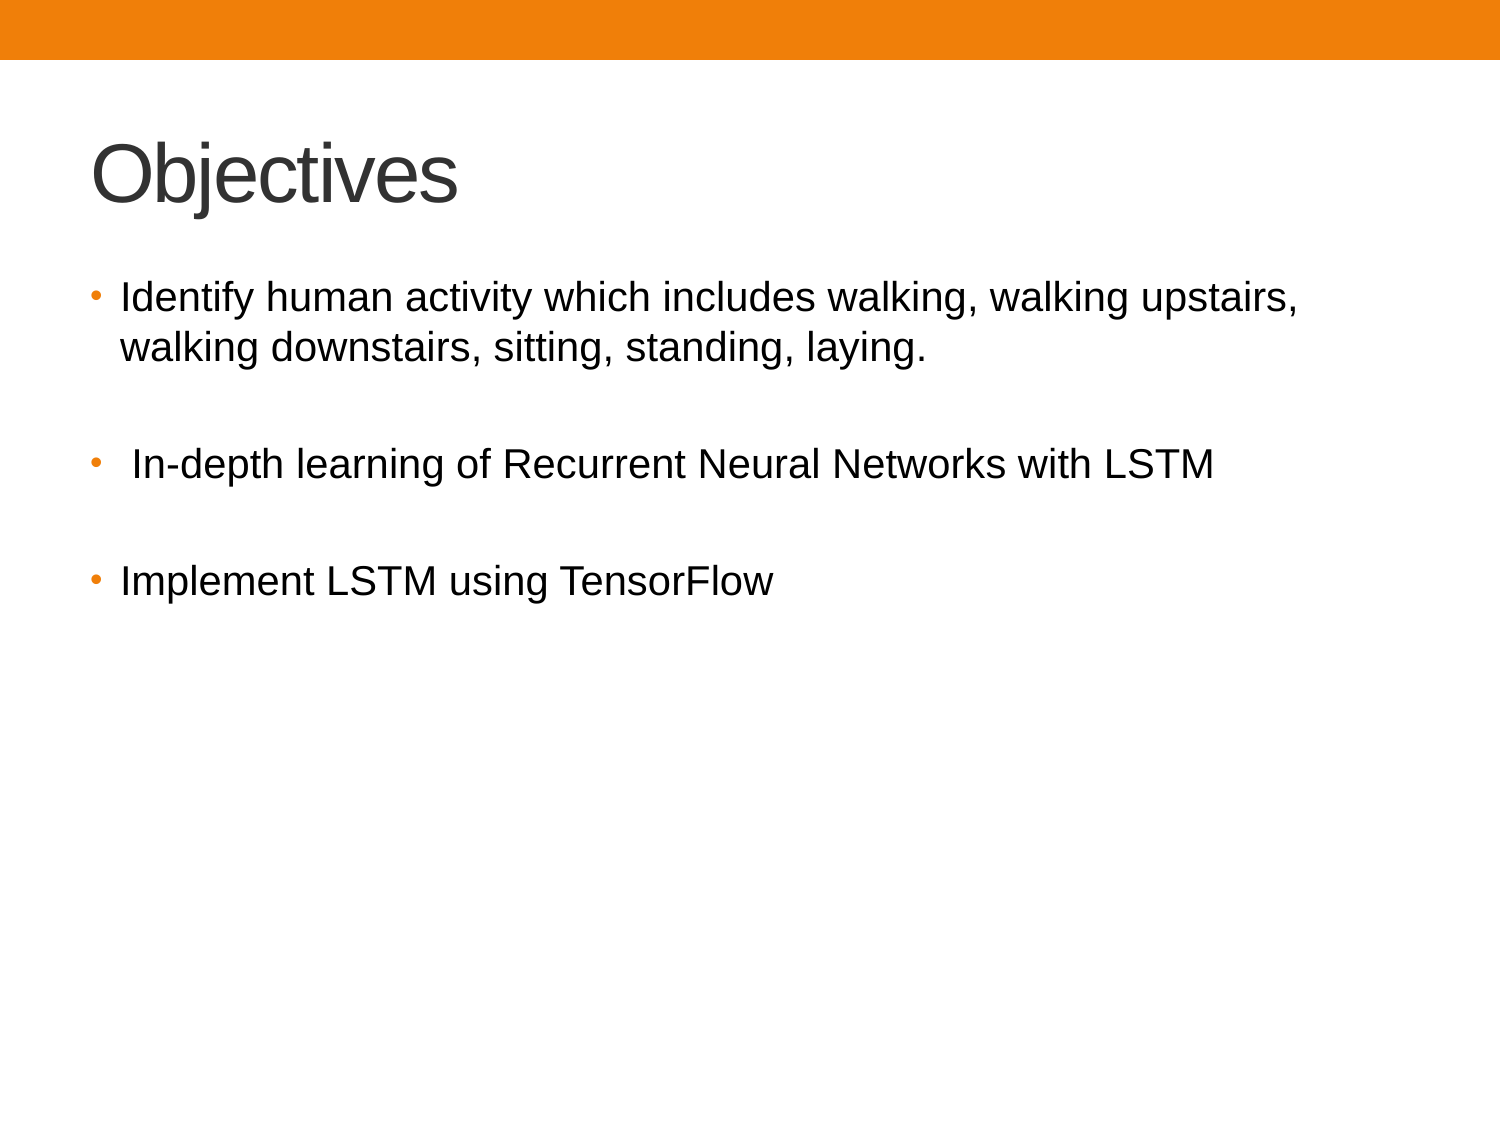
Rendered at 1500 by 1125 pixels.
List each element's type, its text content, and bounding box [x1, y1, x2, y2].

title Objectives [75, 87, 1425, 250]
list Identify human activity which includes walking, walking upstairs, walking downstairs, sitting, standing, laying. In-depth learning of Recurrent Neural Networks with LSTM Implement LSTM using TensorFlow [75, 262, 1425, 1063]
